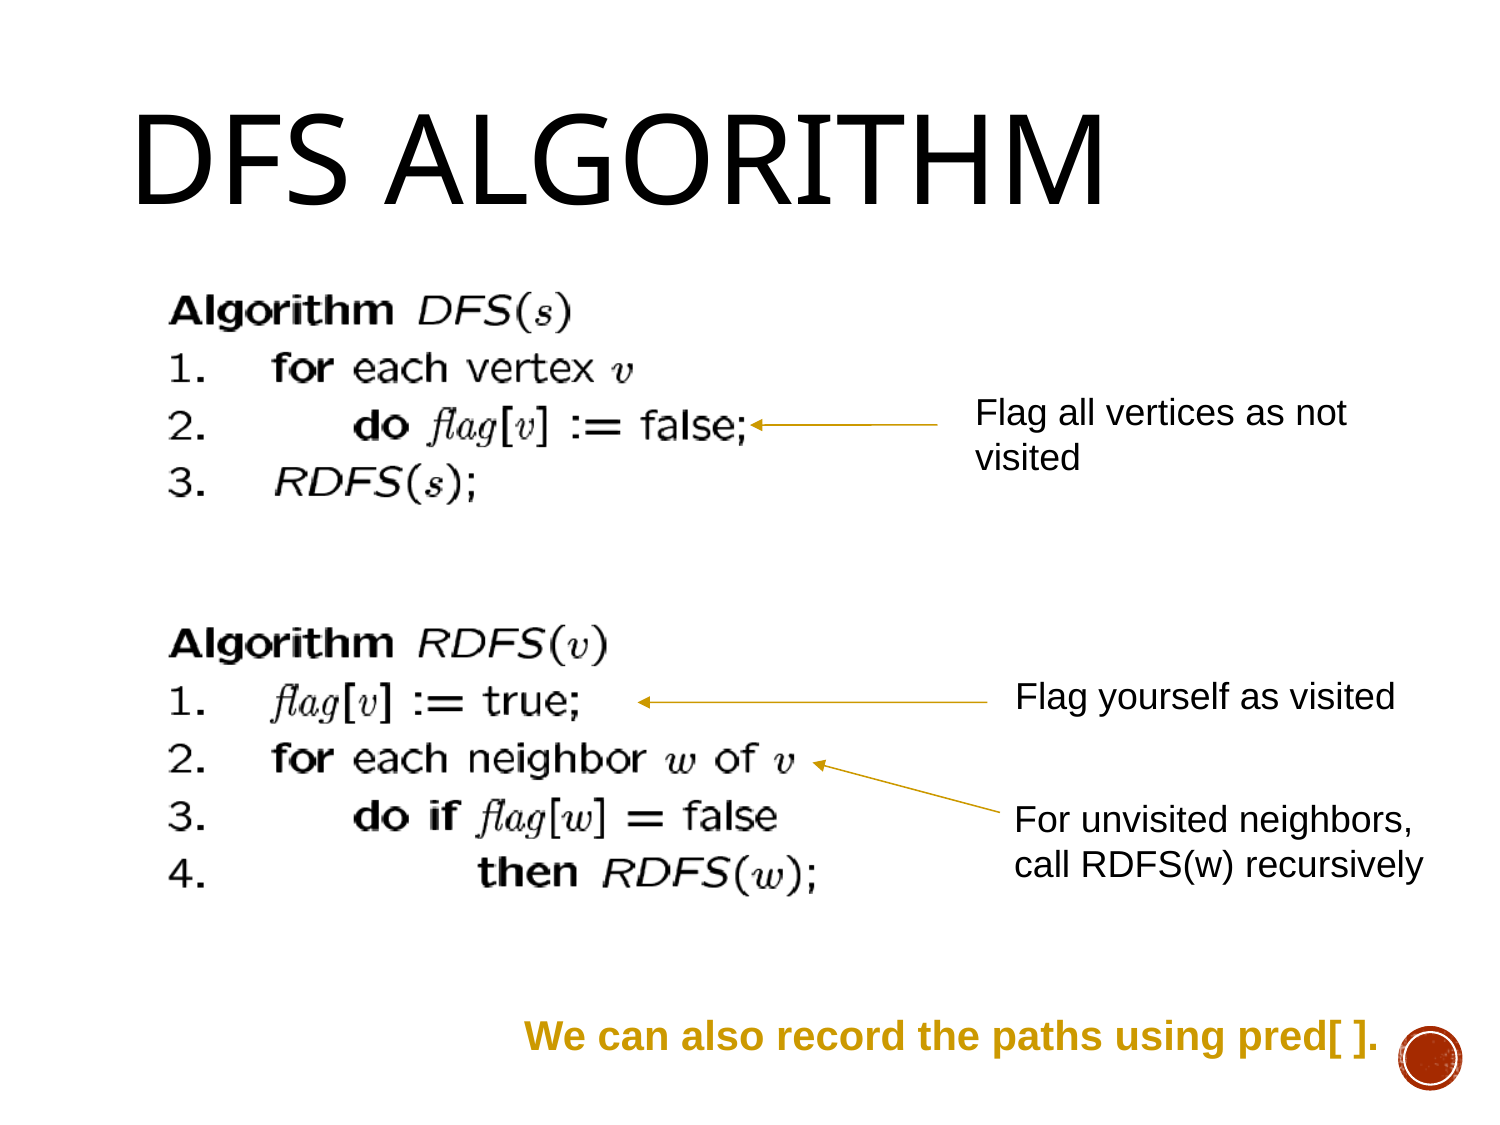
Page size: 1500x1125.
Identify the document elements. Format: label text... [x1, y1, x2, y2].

text_box For unvisited neighbors, call RDFS(w) recursively [999, 787, 1439, 893]
text_box Flag all vertices as not visited [960, 380, 1363, 486]
text_box Flag yourself as visited [1000, 664, 1411, 725]
text_box We can also record the paths using pred[ ]. [509, 1001, 1394, 1067]
title DFS Algorithm [112, 32, 1388, 297]
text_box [128, 265, 877, 922]
